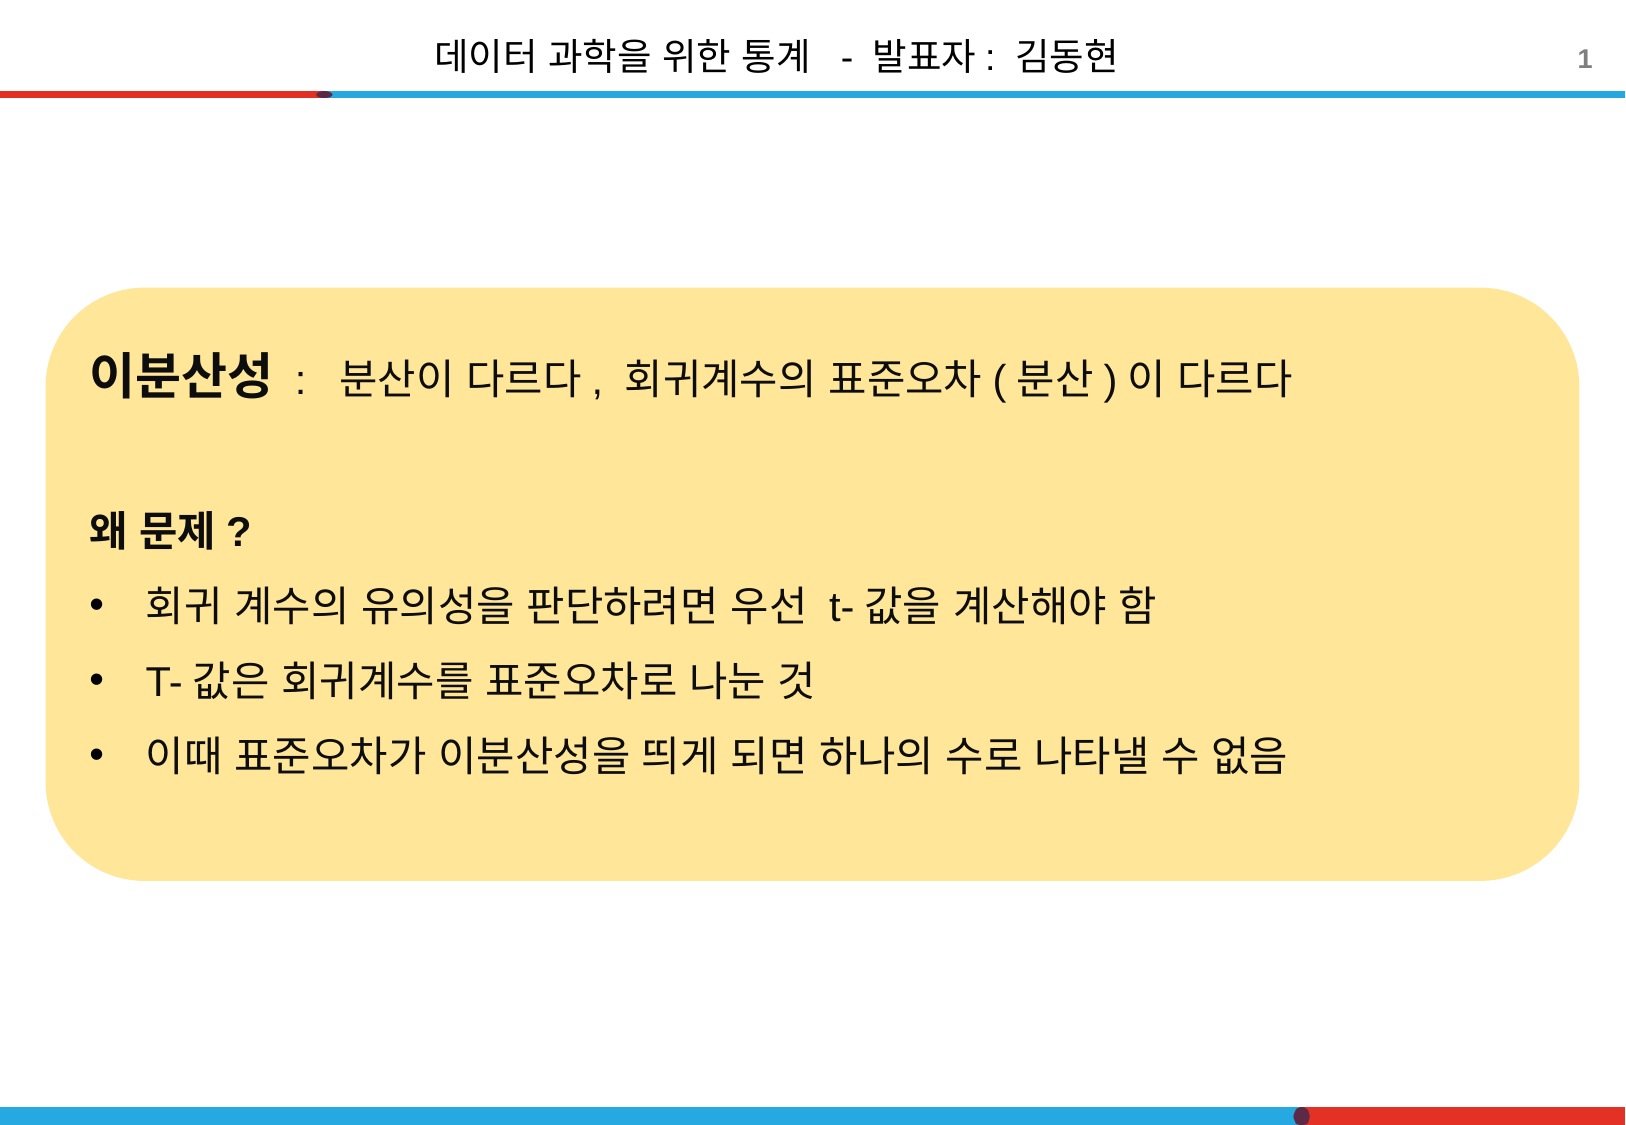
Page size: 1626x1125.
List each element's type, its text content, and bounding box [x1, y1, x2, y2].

text_box 데이터 과학을 위한 통계 - 발표자: 김동현 [45, 25, 1508, 162]
text_box 이분산성 : 분산이 다르다, 회귀계수의 표준오차(분산)이 다르다 왜 문제? 회귀 계수의 유의성을 판단하려면 우선 t-값을 계산해야 함 T-값은 회귀계수를 표준오차로 나눈 것 이때 표준오차가 이분산성을 띄게 되면 하나의 수로 나타낼 수 없음 [43, 285, 1582, 884]
picture [0, 91, 45, 98]
picture [0, 1107, 1625, 1125]
picture [1508, 91, 1625, 98]
text_box 1 [1517, 32, 1605, 82]
